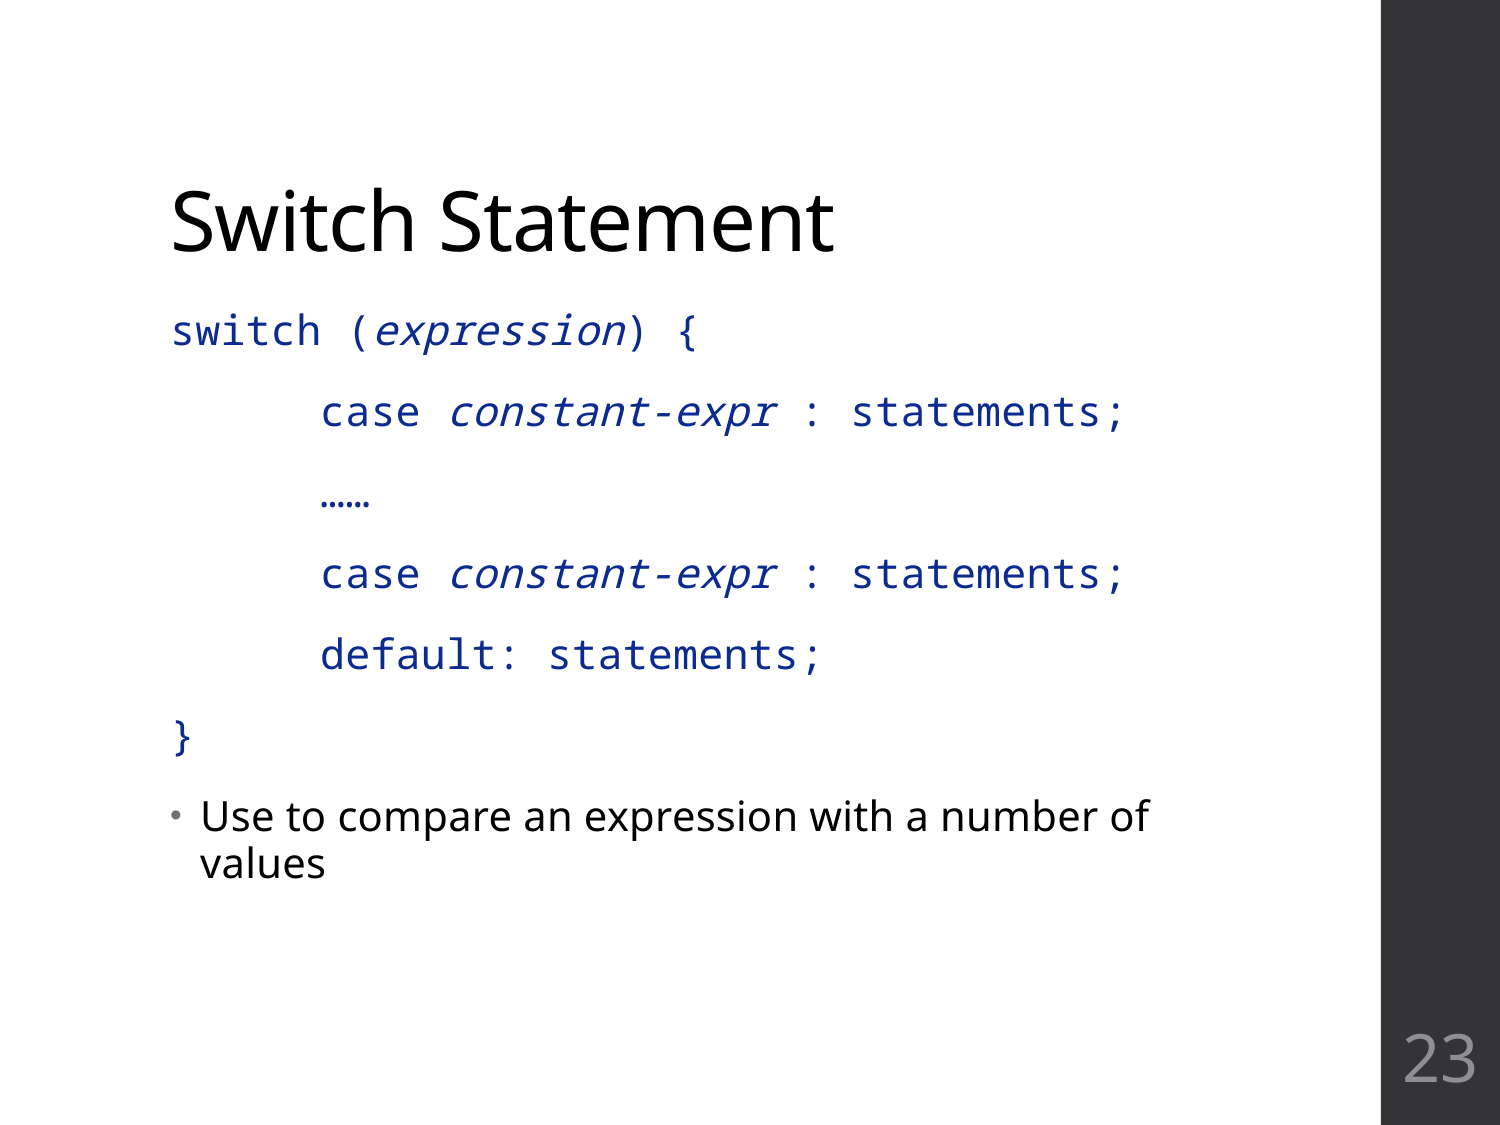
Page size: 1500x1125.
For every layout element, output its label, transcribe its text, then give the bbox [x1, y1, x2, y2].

list switch (expression) { case constant-expr : statements; …… case constant-expr : statements; default: statements; } Use to compare an expression with a number of values [155, 299, 1213, 1014]
title Switch Statement [155, 60, 1348, 278]
slide_number 23 [1384, 1012, 1498, 1110]
